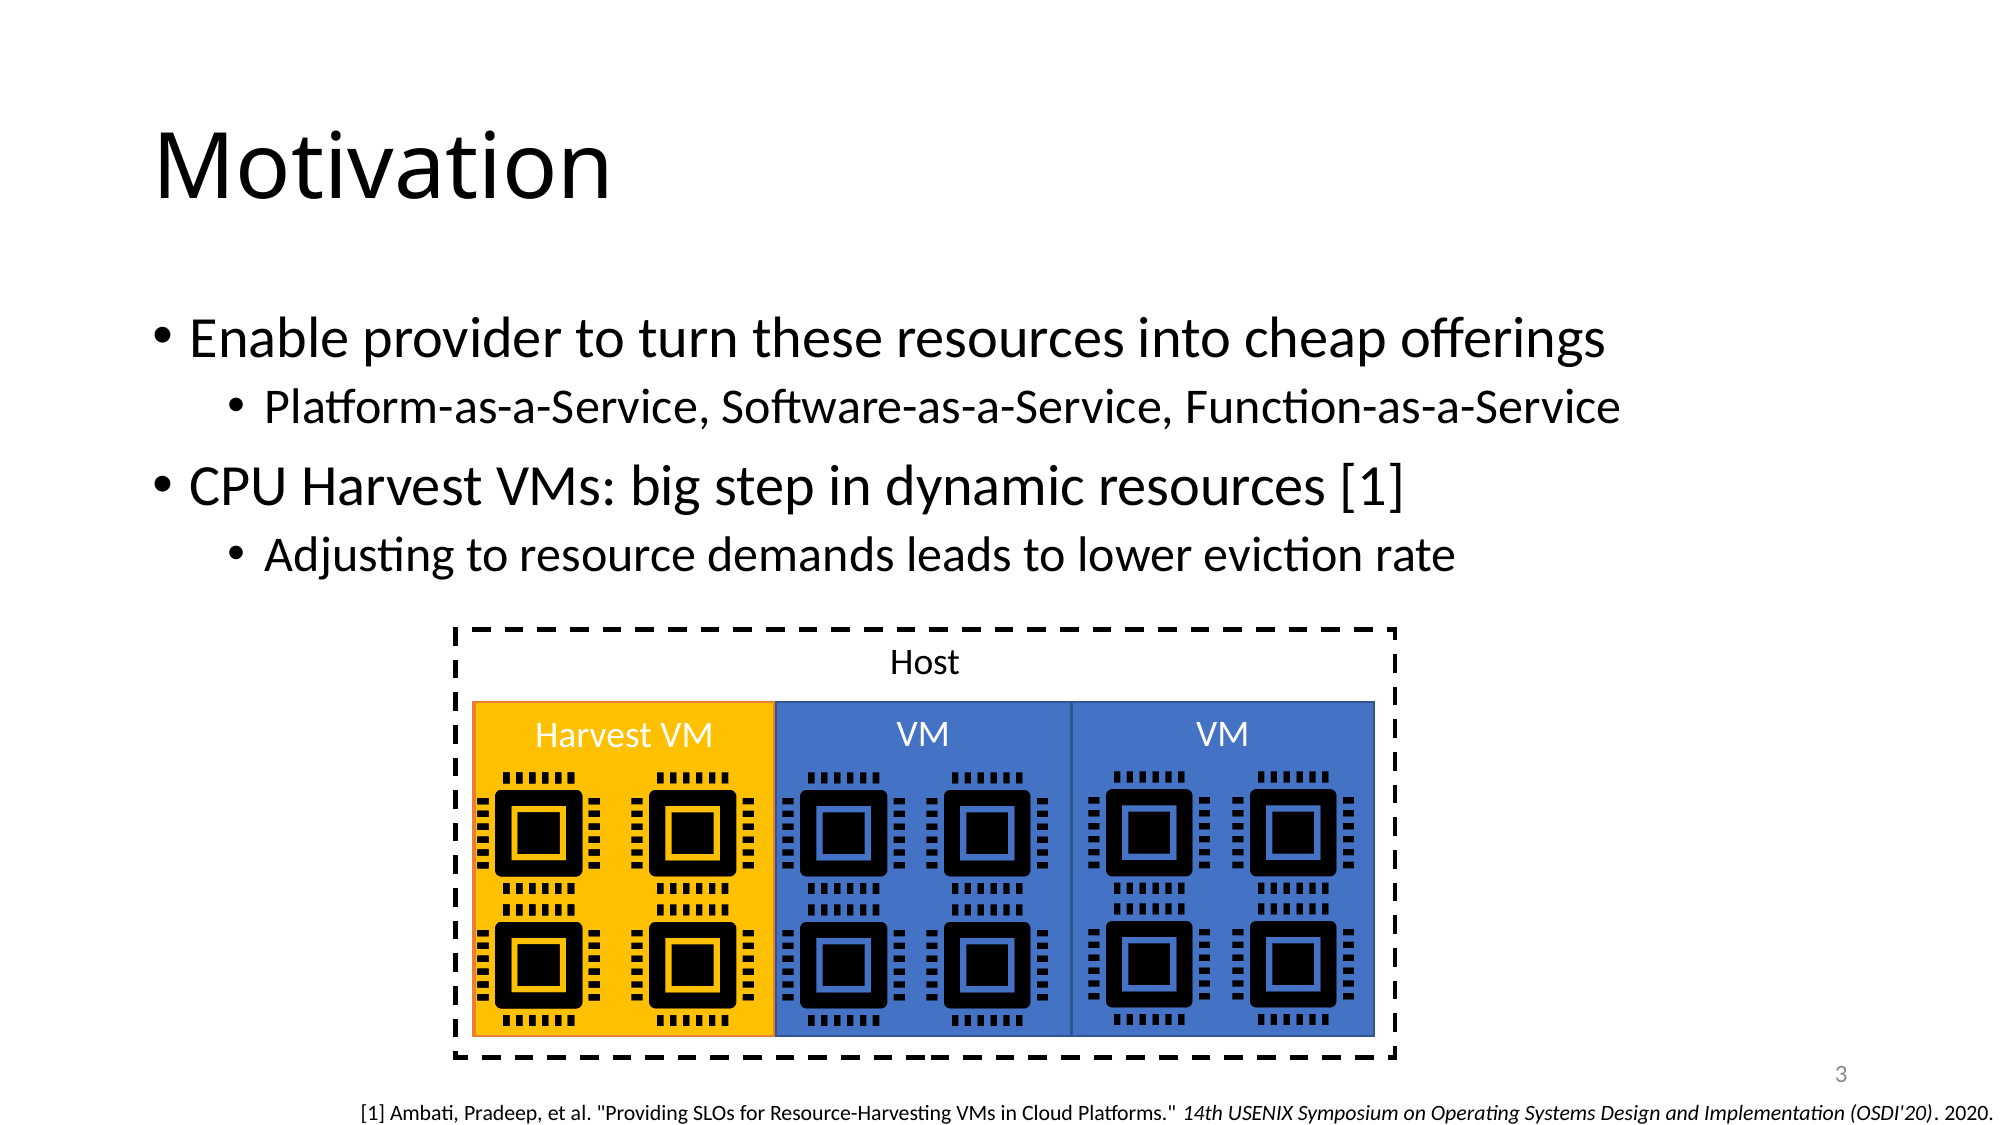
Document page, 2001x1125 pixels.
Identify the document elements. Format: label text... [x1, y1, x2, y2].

picture [461, 756, 1064, 1042]
picture [1072, 755, 1370, 1041]
text_box Host [454, 630, 1396, 1058]
slide_number 3 [1412, 1042, 1863, 1103]
text_box [1] Ambati, Pradeep, et al. "Providing SLOs for Resource-Harvesting VMs in Cloud Platforms." 14th USENIX Symposium on Operating Systems Design and Implementation (OSDI'20). 2020. [345, 1090, 2000, 1125]
text_box Harvest VM [473, 701, 775, 756]
list Enable provider to turn these resources into cheap offerings Platform-as-a-Service, Software-as-a-Service, Function-as-a-Service CPU Harvest VMs: big step in dynamic resources [1] Adjusting to resource demands leads to lower eviction rate [137, 299, 1863, 630]
title Motivation [137, 59, 1863, 278]
text_box VM [1072, 701, 1375, 1037]
text_box VM [775, 701, 1072, 1037]
